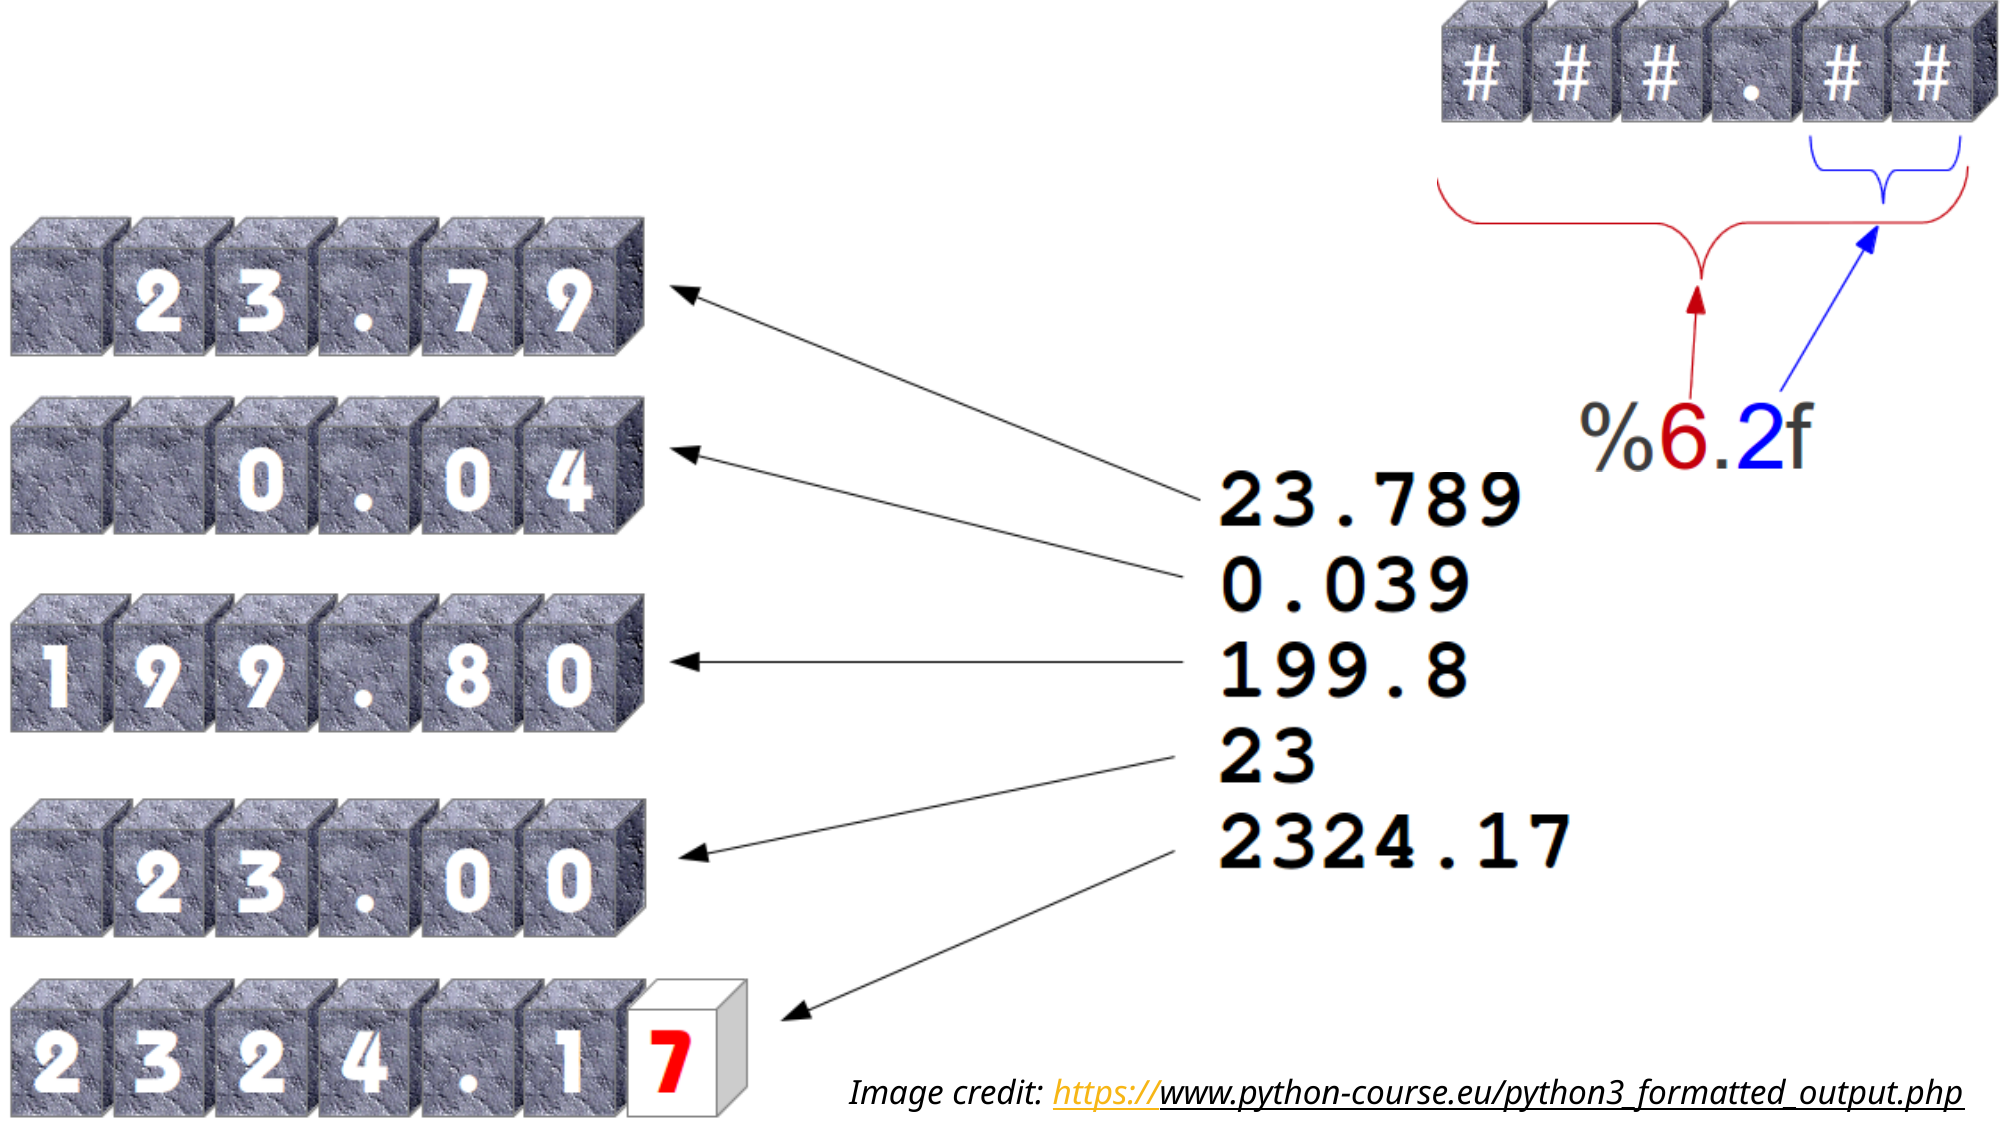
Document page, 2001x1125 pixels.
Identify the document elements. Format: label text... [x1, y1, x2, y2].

picture [0, 0, 2000, 1125]
text_box Image credit: https://www.python-course.eu/python3_formatted_output.php [1580, 1064, 1988, 1125]
